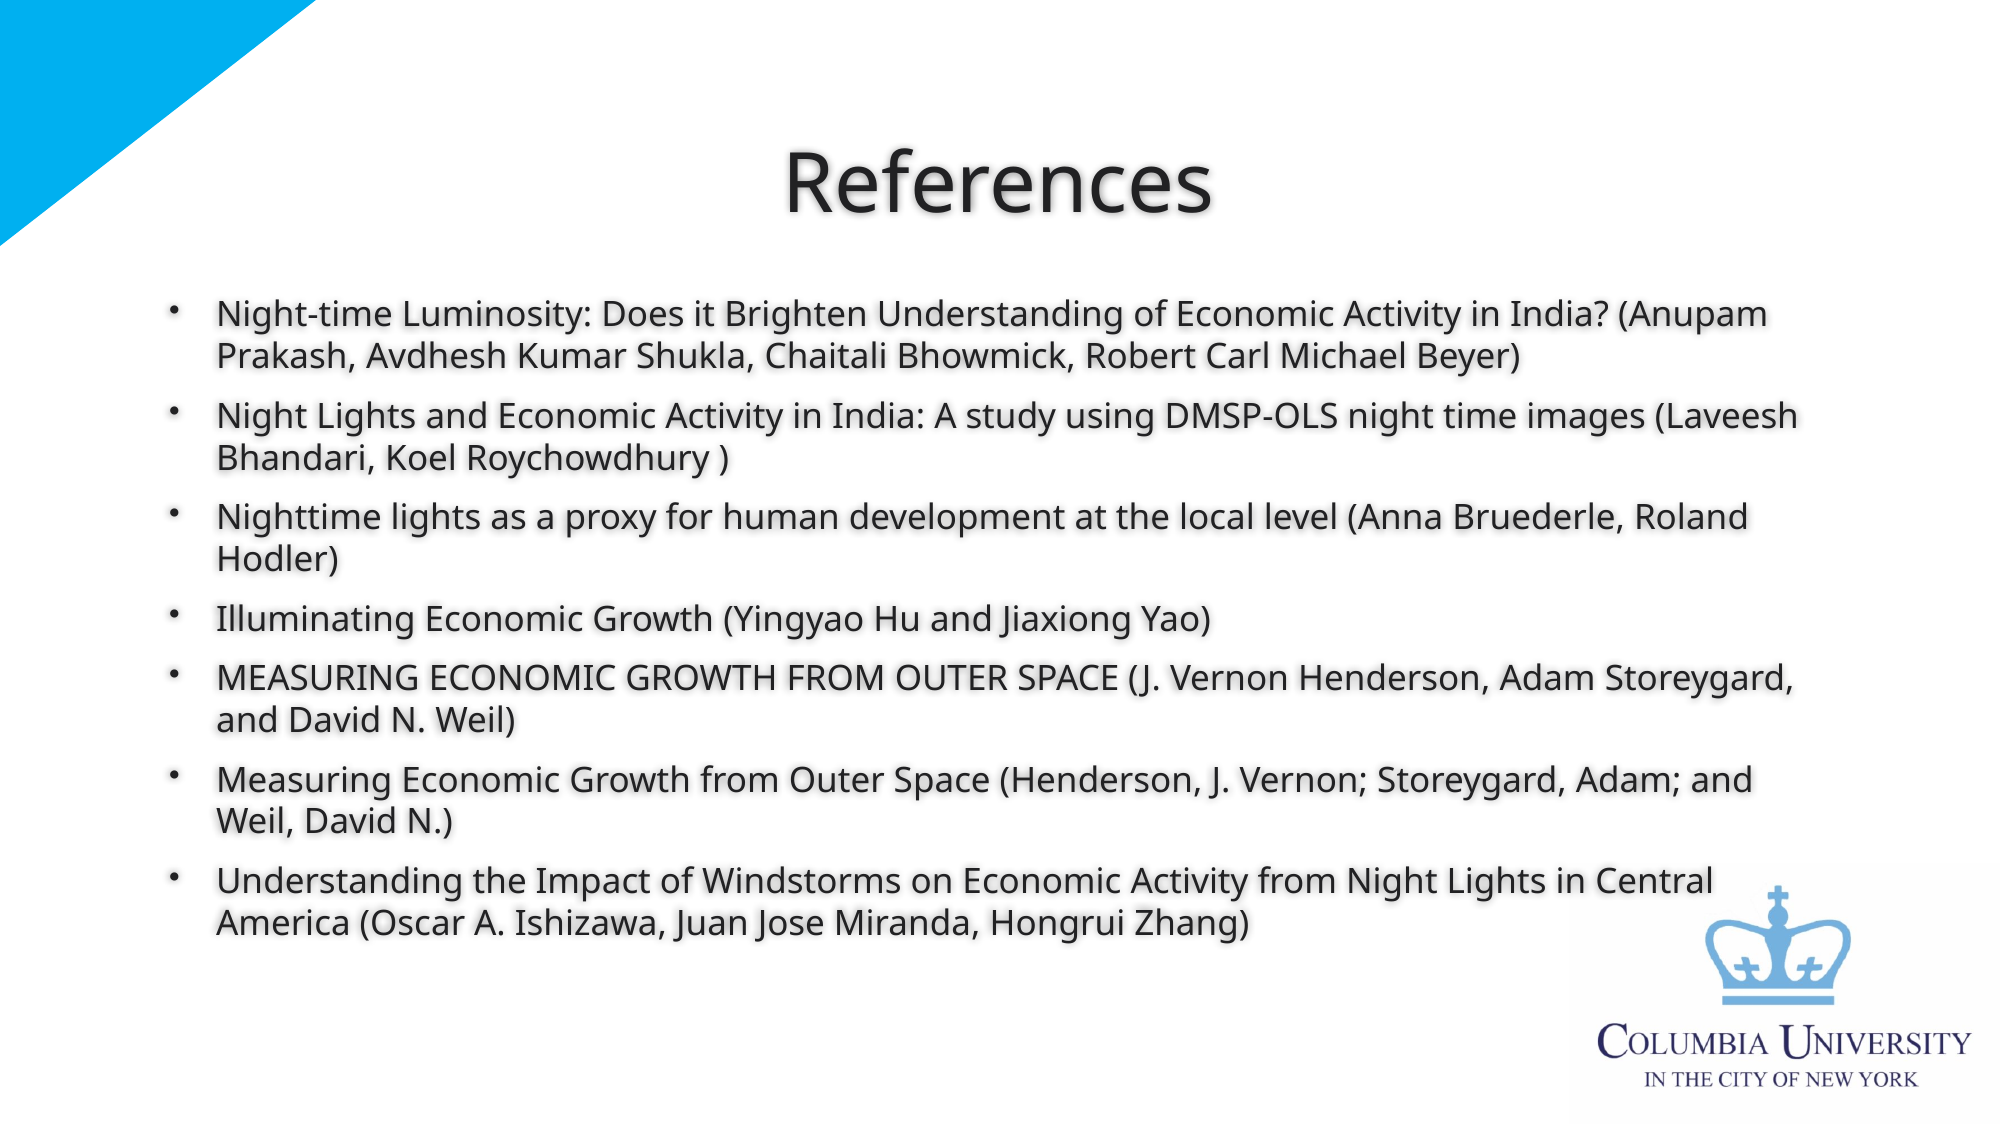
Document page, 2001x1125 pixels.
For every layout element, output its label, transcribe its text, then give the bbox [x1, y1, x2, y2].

title References [149, 99, 1849, 260]
list Night-time Luminosity: Does it Brighten Understanding of Economic Activity in India? (Anupam Prakash, Avdhesh Kumar Shukla, Chaitali Bhowmick, Robert Carl Michael Beyer) Night Lights and Economic Activity in India: A study using DMSP-OLS night time images (Laveesh Bhandari, Koel Roychowdhury ) Nighttime lights as a proxy for human development at the local level (Anna Bruederle, Roland Hodler) Illuminating Economic Growth (Yingyao Hu and Jiaxiong Yao) MEASURING ECONOMIC GROWTH FROM OUTER SPACE (J. Vernon Henderson, Adam Storeygard, and David N. Weil) Measuring Economic Growth from Outer Space (Henderson, J. Vernon; Storeygard, Adam; and Weil, David N.) Understanding the Impact of Windstorms on Economic Activity from Night Lights in Central America (Oscar A. Ishizawa, Juan Jose Miranda, Hongrui Zhang) [149, 284, 1849, 950]
picture [1569, 863, 2000, 1125]
